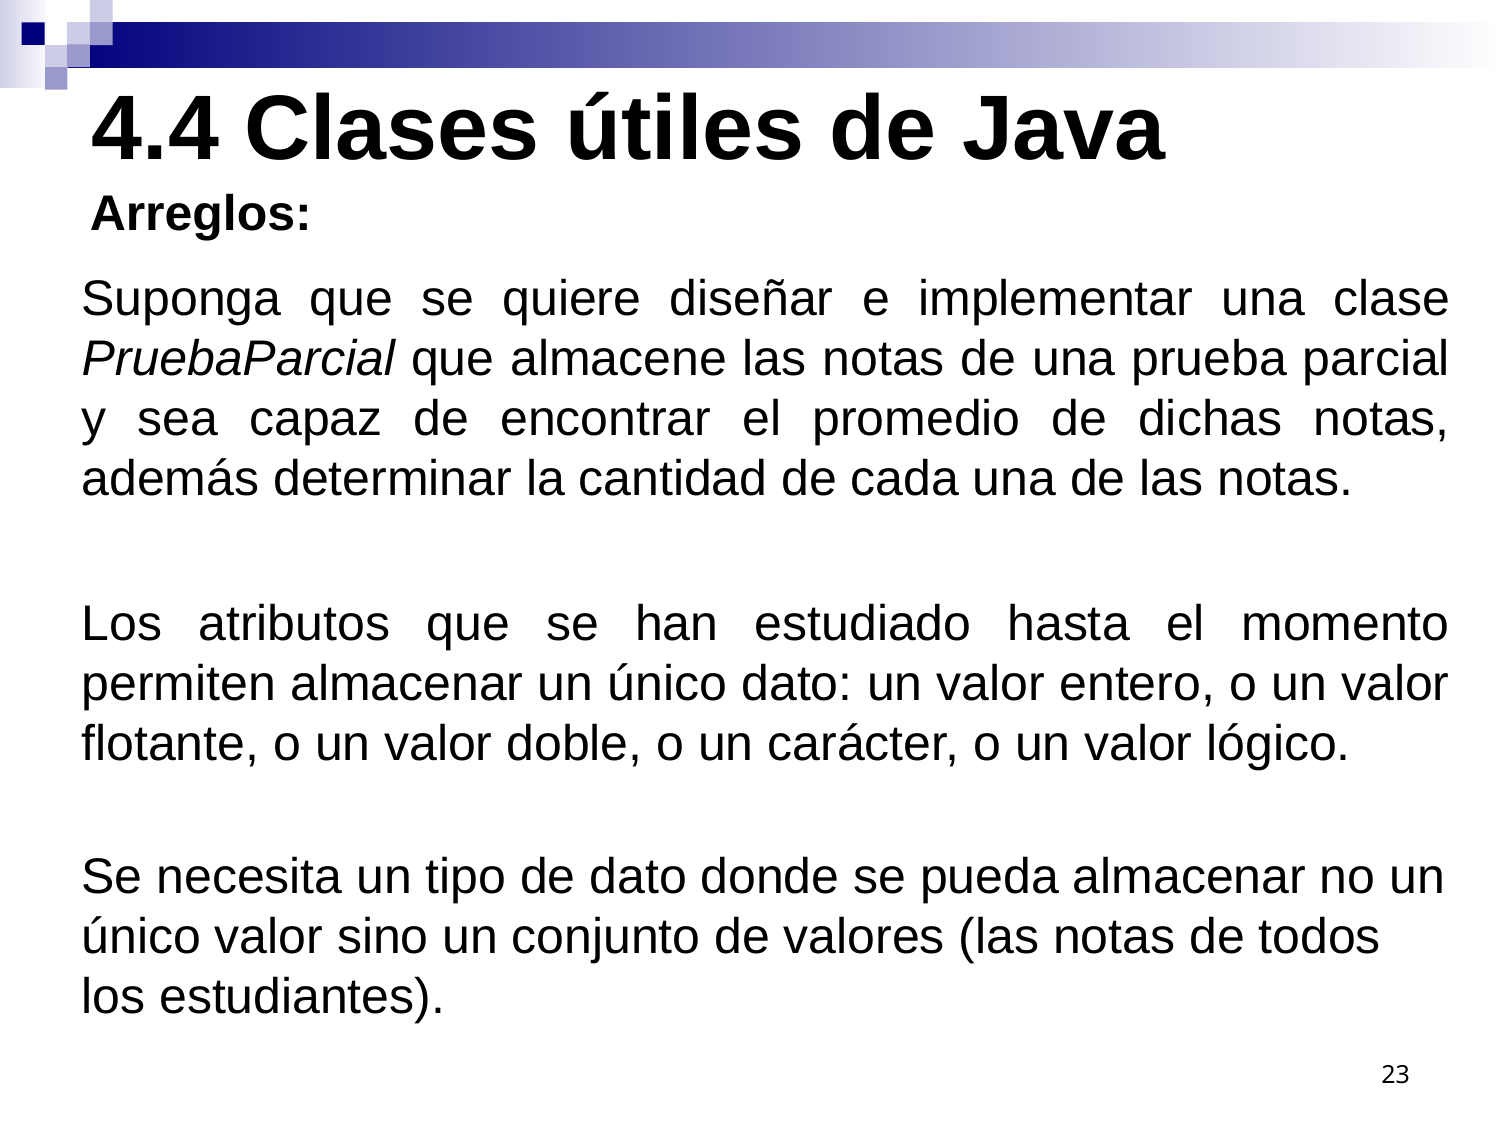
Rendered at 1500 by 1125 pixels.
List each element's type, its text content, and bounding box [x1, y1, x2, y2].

text_box 4.4 Clases útiles de Java [76, 10, 1427, 236]
text_box Suponga que se quiere diseñar e implementar una clase PruebaParcial que almacene las notas de una prueba parcial y sea capaz de encontrar el promedio de dichas notas, además determinar la cantidad de cada una de las notas. Los atributos que se han estudiado hasta el momento permiten almacenar un único dato: un valor entero, o un valor flotante, o un valor doble, o un carácter, o un valor lógico. Se necesita un tipo de dato donde se pueda almacenar no un único valor sino un conjunto de valores (las notas de todos los estudiantes). [66, 258, 1466, 1031]
slide_number 23 [1074, 1031, 1426, 1101]
text_box Arreglos: [0, 173, 813, 248]
